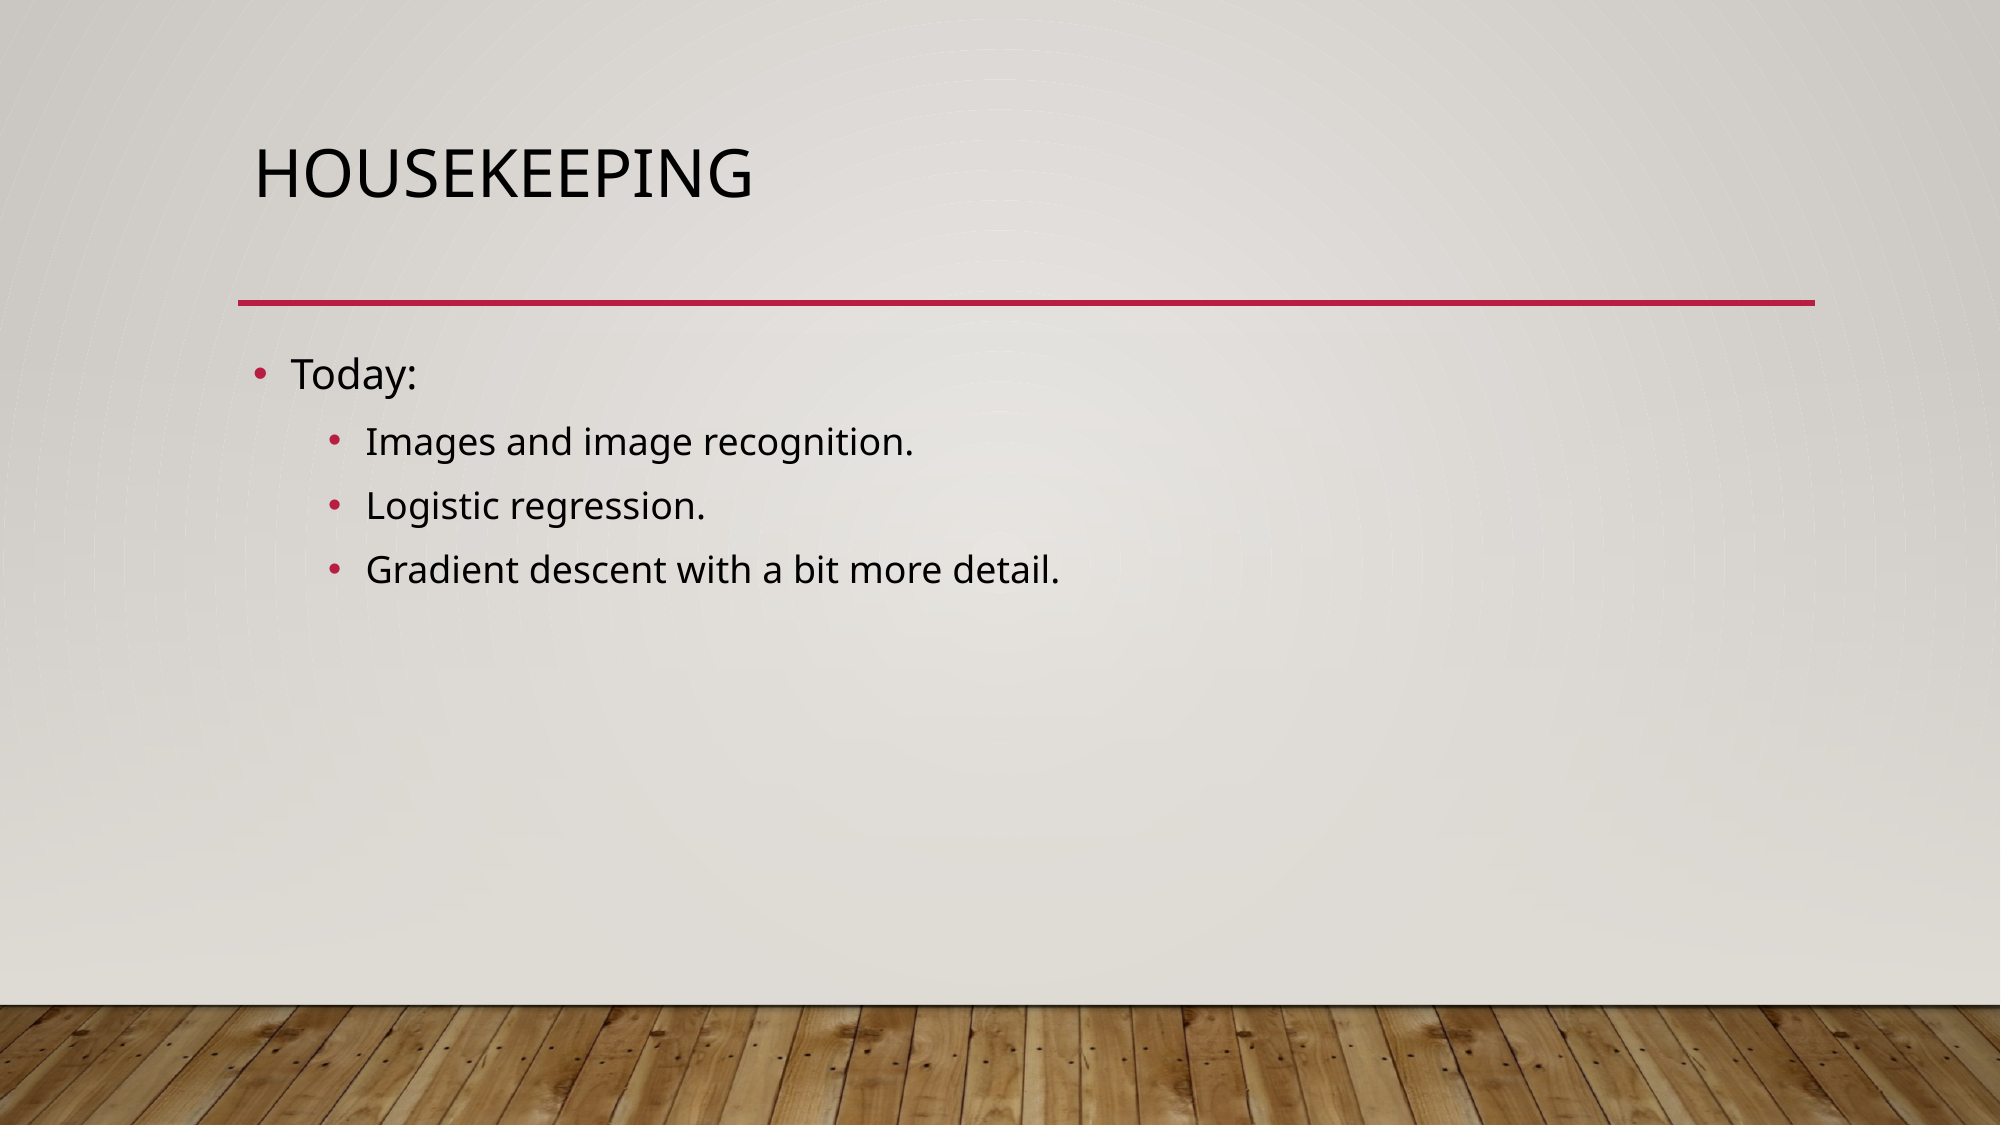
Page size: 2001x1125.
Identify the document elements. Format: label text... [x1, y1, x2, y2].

picture [0, 1005, 2000, 1125]
list Today: Images and image recognition. Logistic regression. Gradient descent with a bit more detail. [238, 330, 1814, 897]
title Housekeeping [238, 131, 1814, 305]
